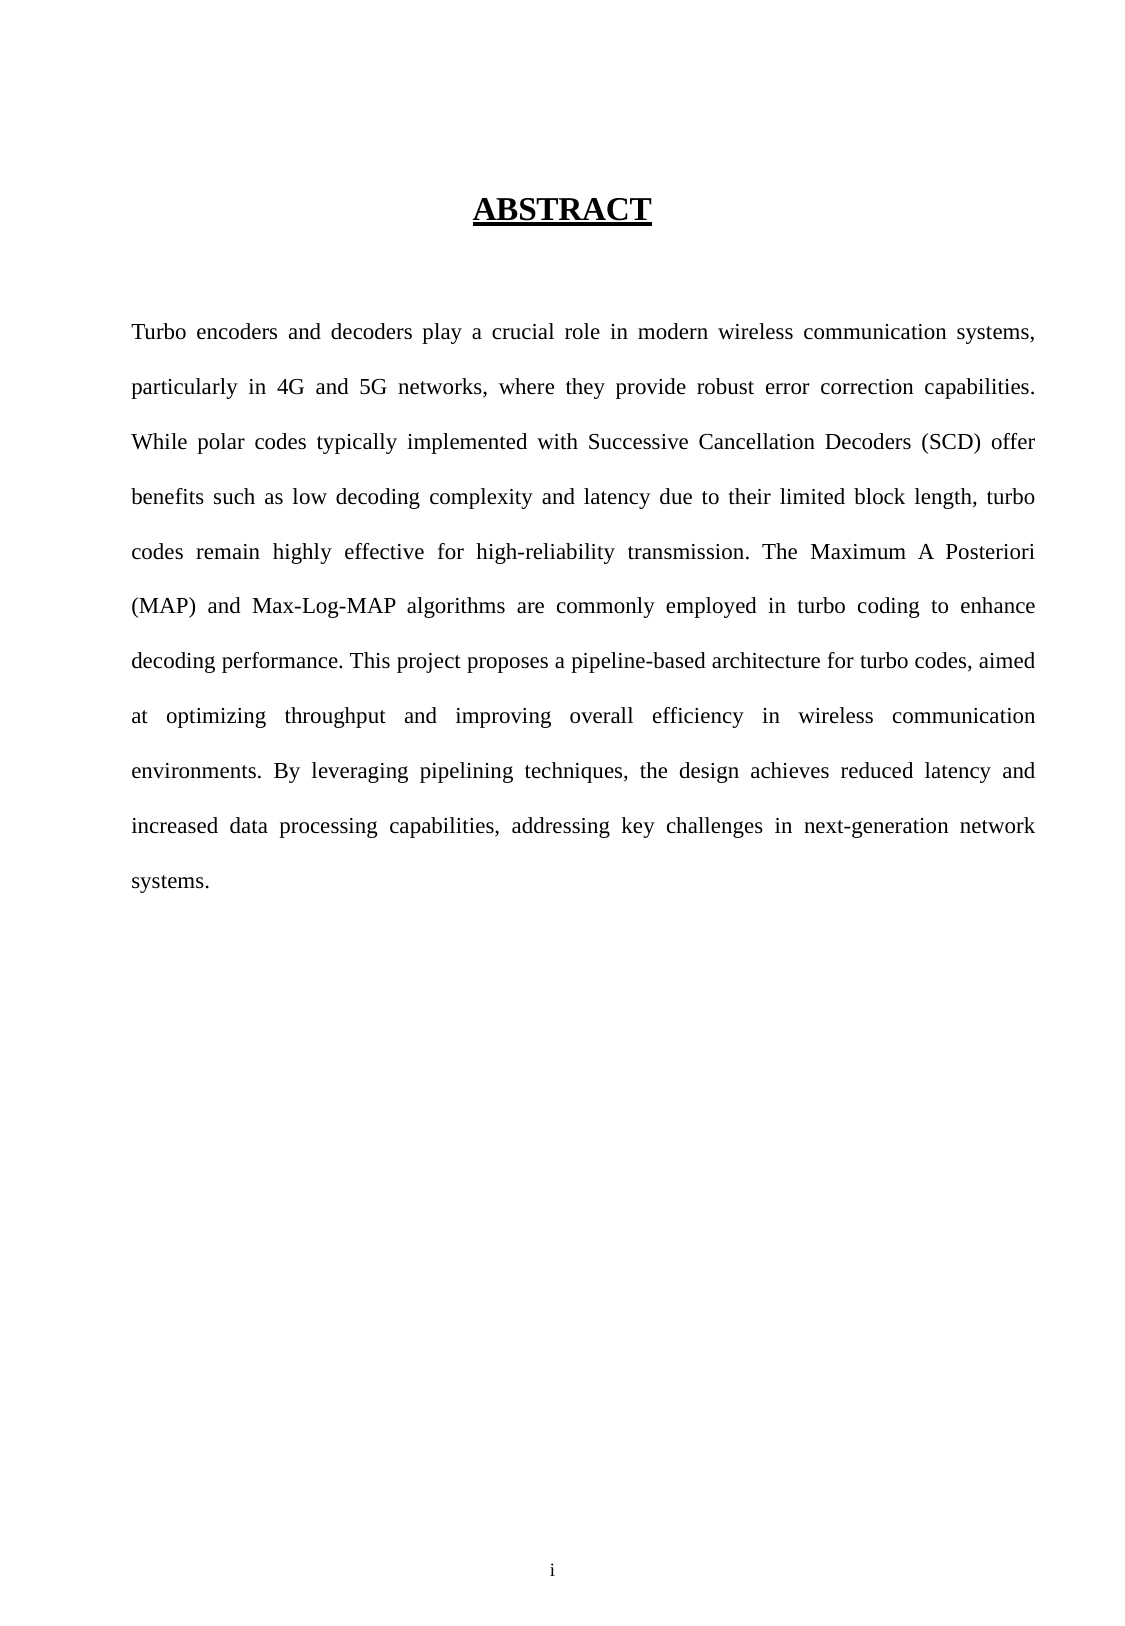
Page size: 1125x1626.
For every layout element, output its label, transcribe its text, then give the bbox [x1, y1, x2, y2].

text_box i [535, 1550, 1125, 1588]
text_box ABSTRACT [0, 179, 1125, 235]
text_box Turbo encoders and decoders play a crucial role in modern wireless communication systems, particularly in 4G and 5G networks, where they provide robust error correction capabilities. While polar codes typically implemented with Successive Cancellation Decoders (SCD) offer benefits such as low decoding complexity and latency due to their limited block length, turbo codes remain highly effective for high-reliability transmission. The Maximum A Posteriori (MAP) and Max-Log-MAP algorithms are commonly employed in turbo coding to enhance decoding performance. This project proposes a pipeline-based architecture for turbo codes, aimed at optimizing throughput and improving overall efficiency in wireless communication environments. By leveraging pipelining techniques, the design achieves reduced latency and increased data processing capabilities, addressing key challenges in next-generation network systems. [116, 281, 1052, 901]
